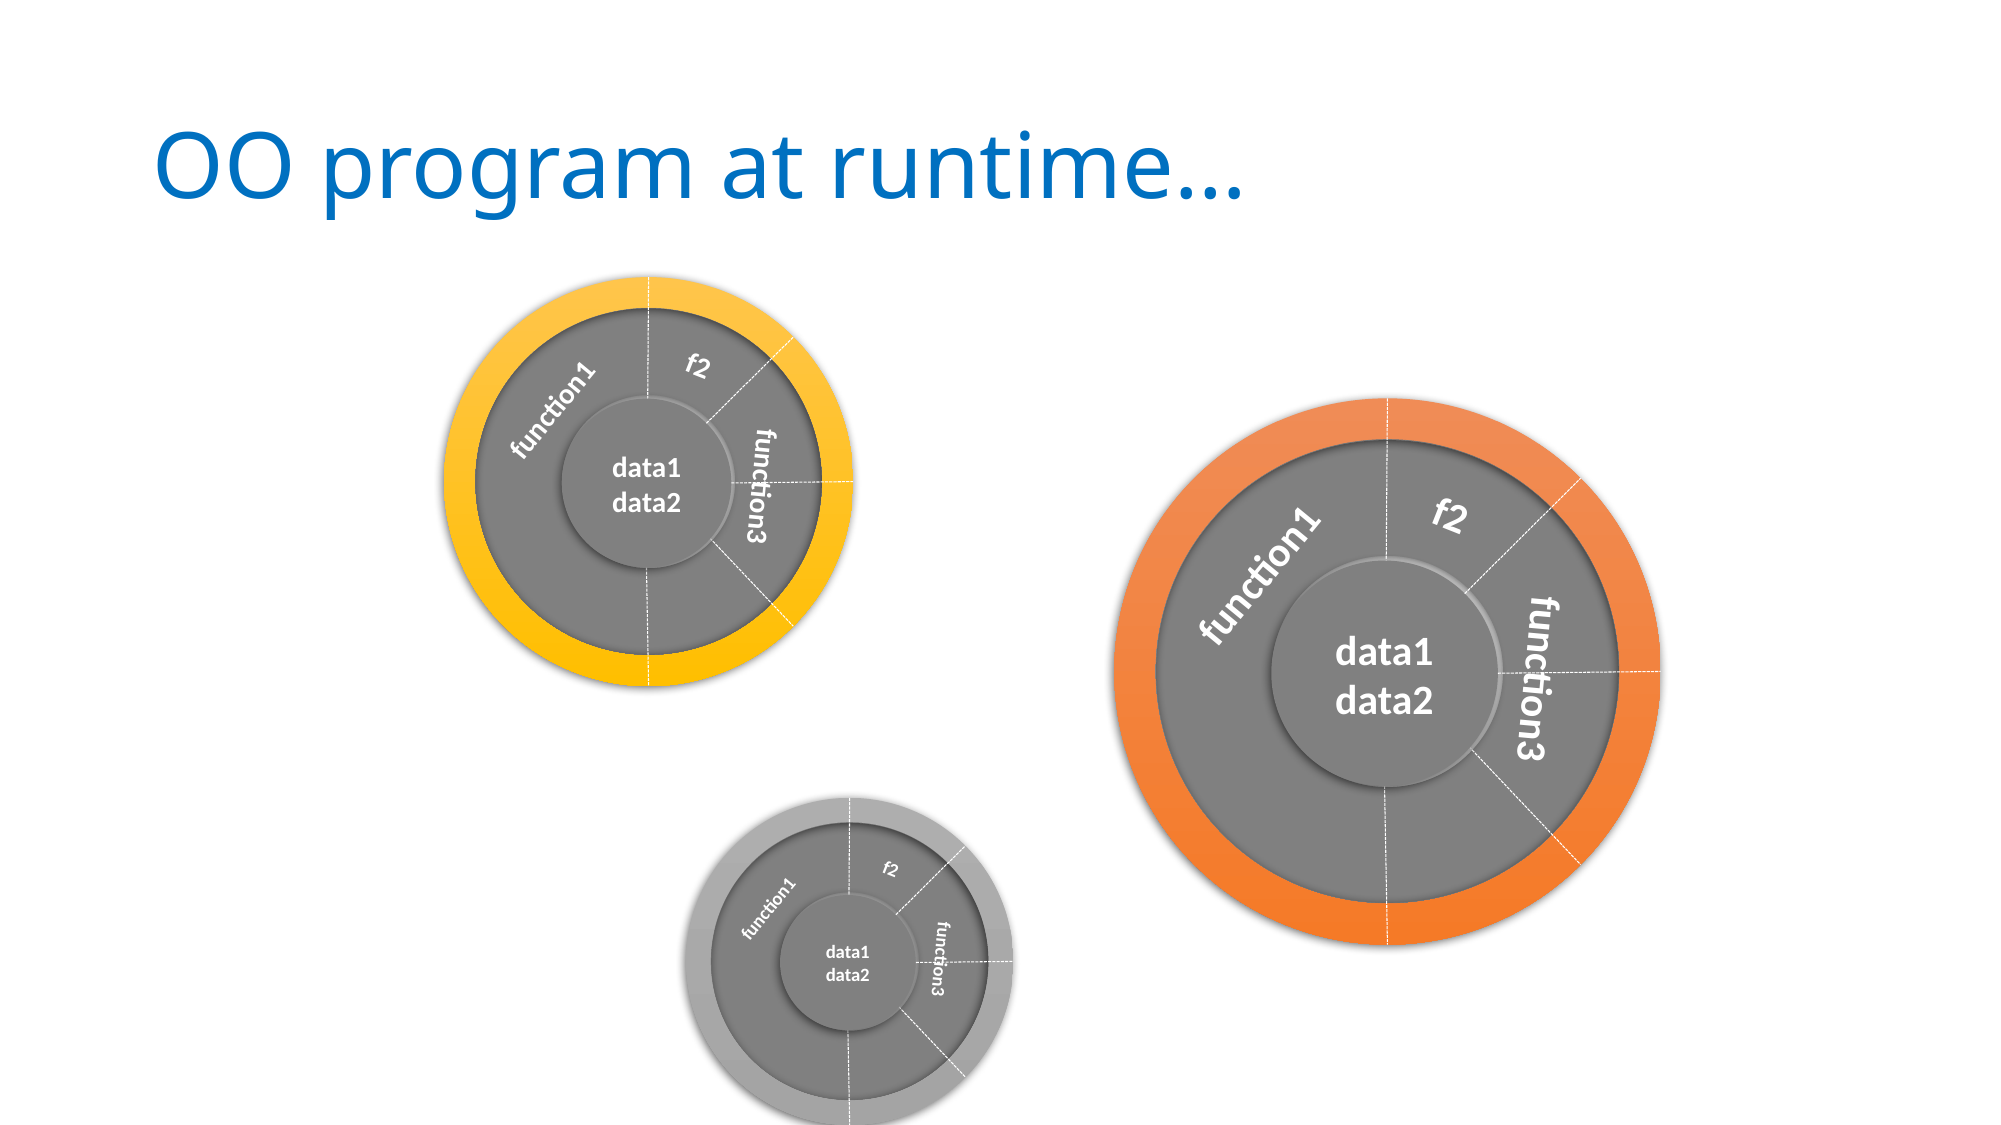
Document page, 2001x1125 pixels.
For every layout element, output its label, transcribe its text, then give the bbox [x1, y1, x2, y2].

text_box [444, 277, 854, 687]
title OO program at runtime… [137, 59, 1863, 278]
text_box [1114, 398, 1661, 945]
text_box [686, 797, 1014, 1125]
